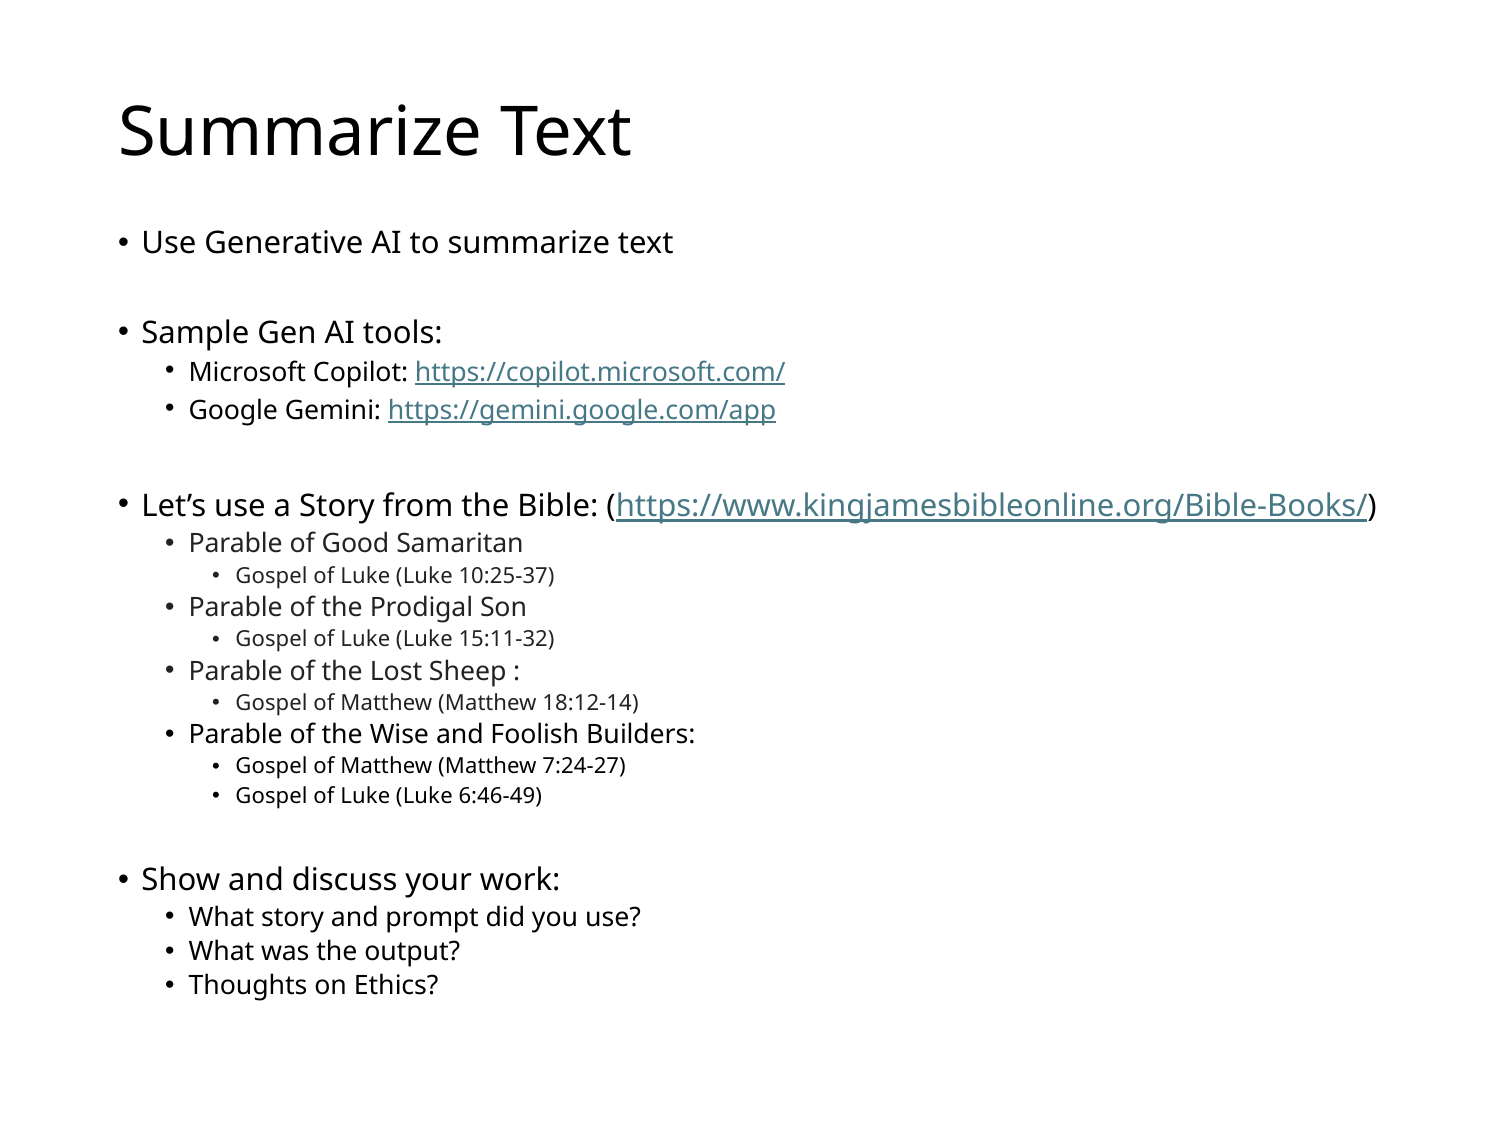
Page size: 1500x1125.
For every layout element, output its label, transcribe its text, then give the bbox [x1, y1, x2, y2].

list Use Generative AI to summarize text Sample Gen AI tools: Microsoft Copilot: https://copilot.microsoft.com/ Google Gemini: https://gemini.google.com/app Let’s use a Story from the Bible: (https://www.kingjamesbibleonline.org/Bible-Books/) Parable of Good Samaritan Gospel of Luke (Luke 10:25-37) Parable of the Prodigal Son Gospel of Luke (Luke 15:11-32) Parable of the Lost Sheep : Gospel of Matthew (Matthew 18:12-14) Parable of the Wise and Foolish Builders: Gospel of Matthew (Matthew 7:24-27) Gospel of Luke (Luke 6:46-49) Show and discuss your work: What story and prompt did you use? What was the output? Thoughts on Ethics? [103, 219, 1397, 1036]
title Summarize Text [103, 59, 1397, 207]
